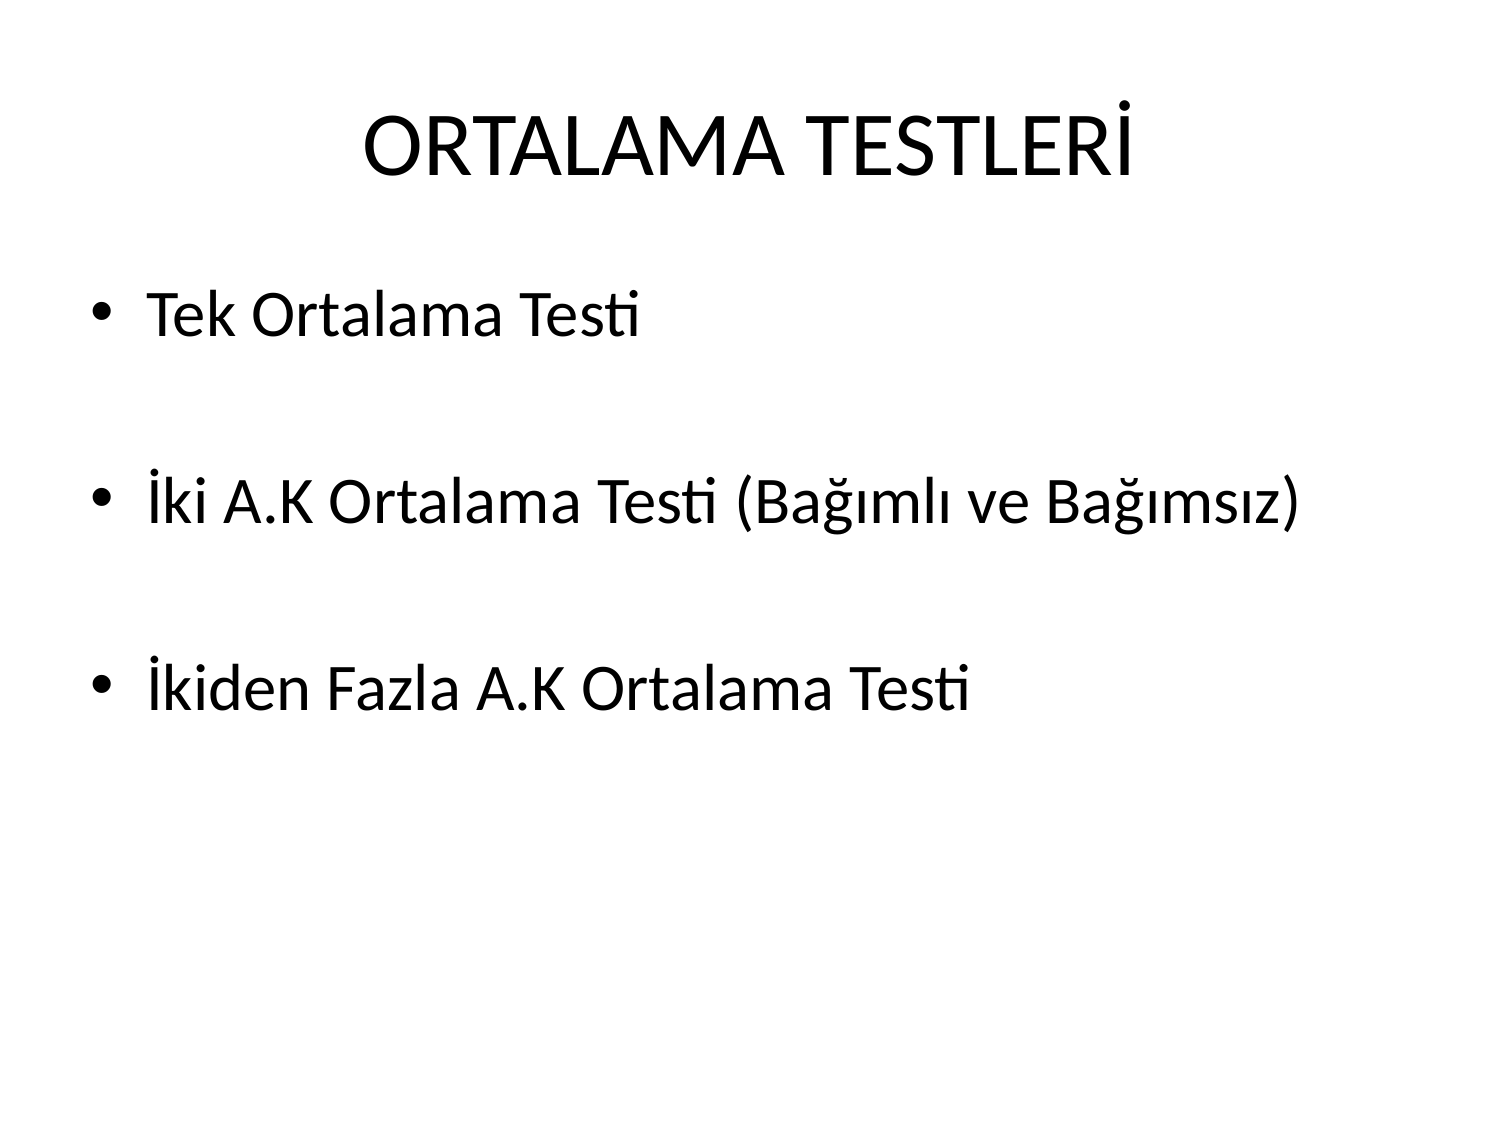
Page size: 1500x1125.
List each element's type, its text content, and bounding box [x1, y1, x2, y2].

list Tek Ortalama Testi İki A.K Ortalama Testi (Bağımlı ve Bağımsız) İkiden Fazla A.K Ortalama Testi [75, 262, 1425, 1005]
title ORTALAMA TESTLERİ [75, 45, 1425, 233]
